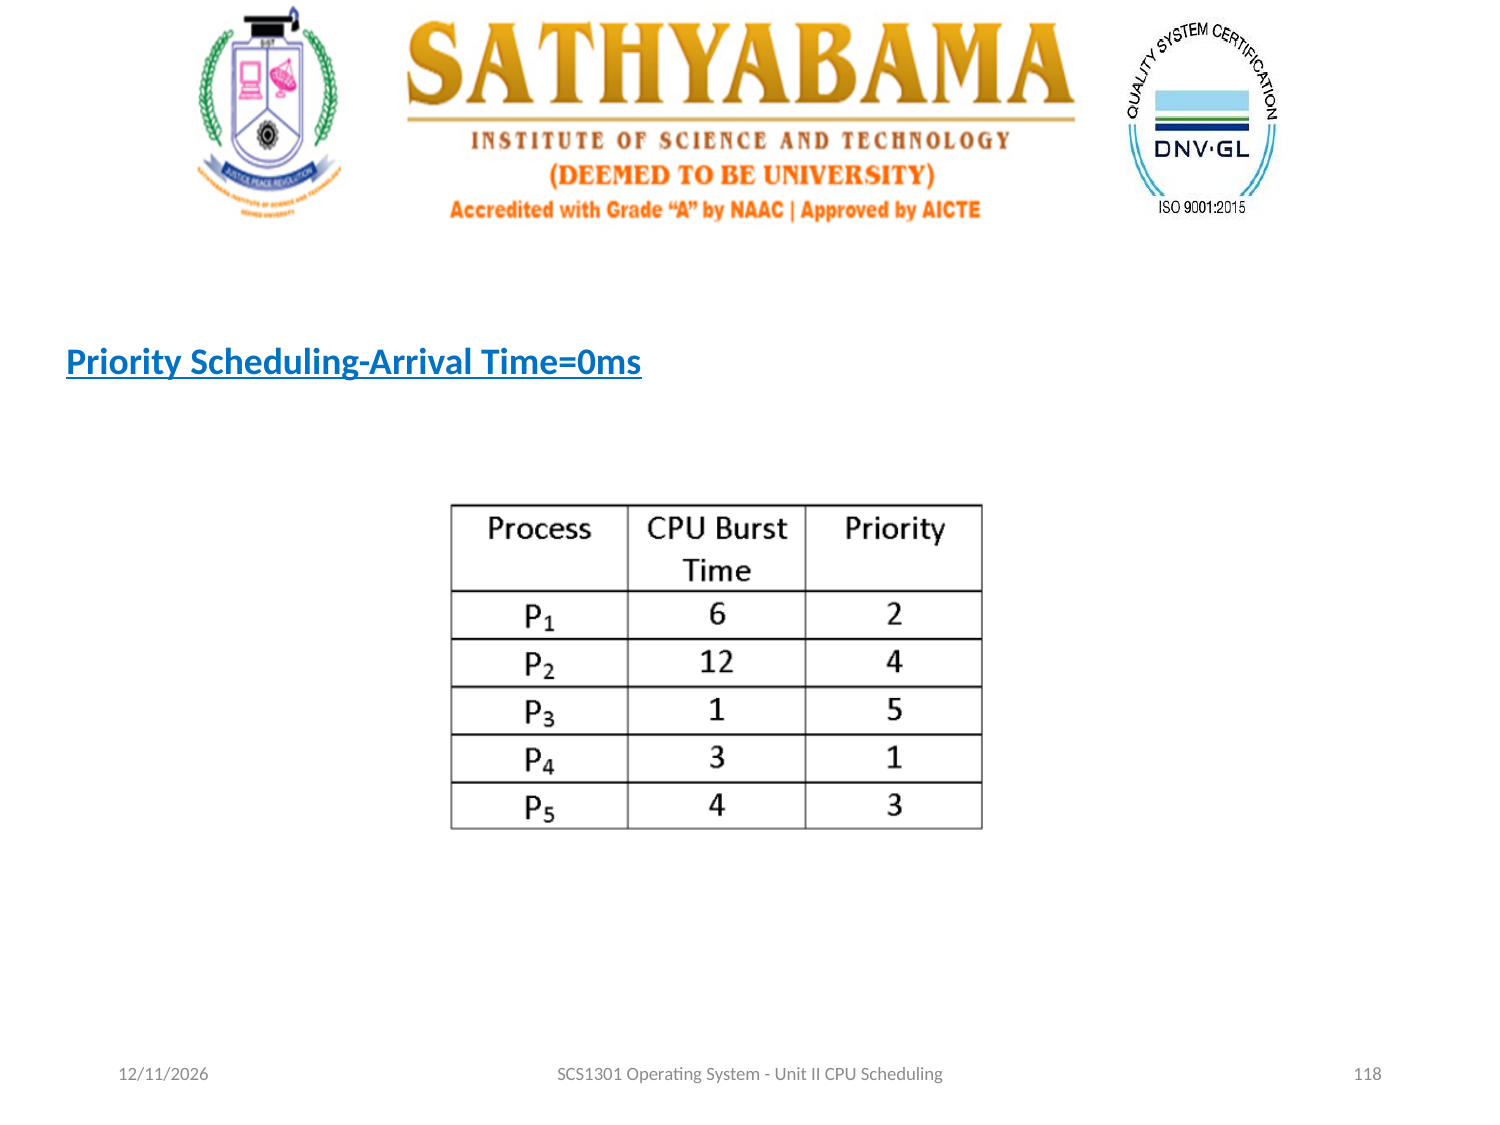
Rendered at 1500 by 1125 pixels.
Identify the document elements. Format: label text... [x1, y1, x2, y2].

picture [1112, 8, 1283, 238]
picture [440, 485, 1005, 844]
text_box Priority Scheduling-Arrival Time=0ms [51, 329, 1436, 581]
picture [397, 0, 1084, 230]
slide_number 118 [1059, 1042, 1397, 1103]
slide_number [103, 1042, 441, 1103]
footer SCS1301 Operating System - Unit II CPU Scheduling [496, 1042, 1004, 1103]
picture [186, 3, 352, 227]
